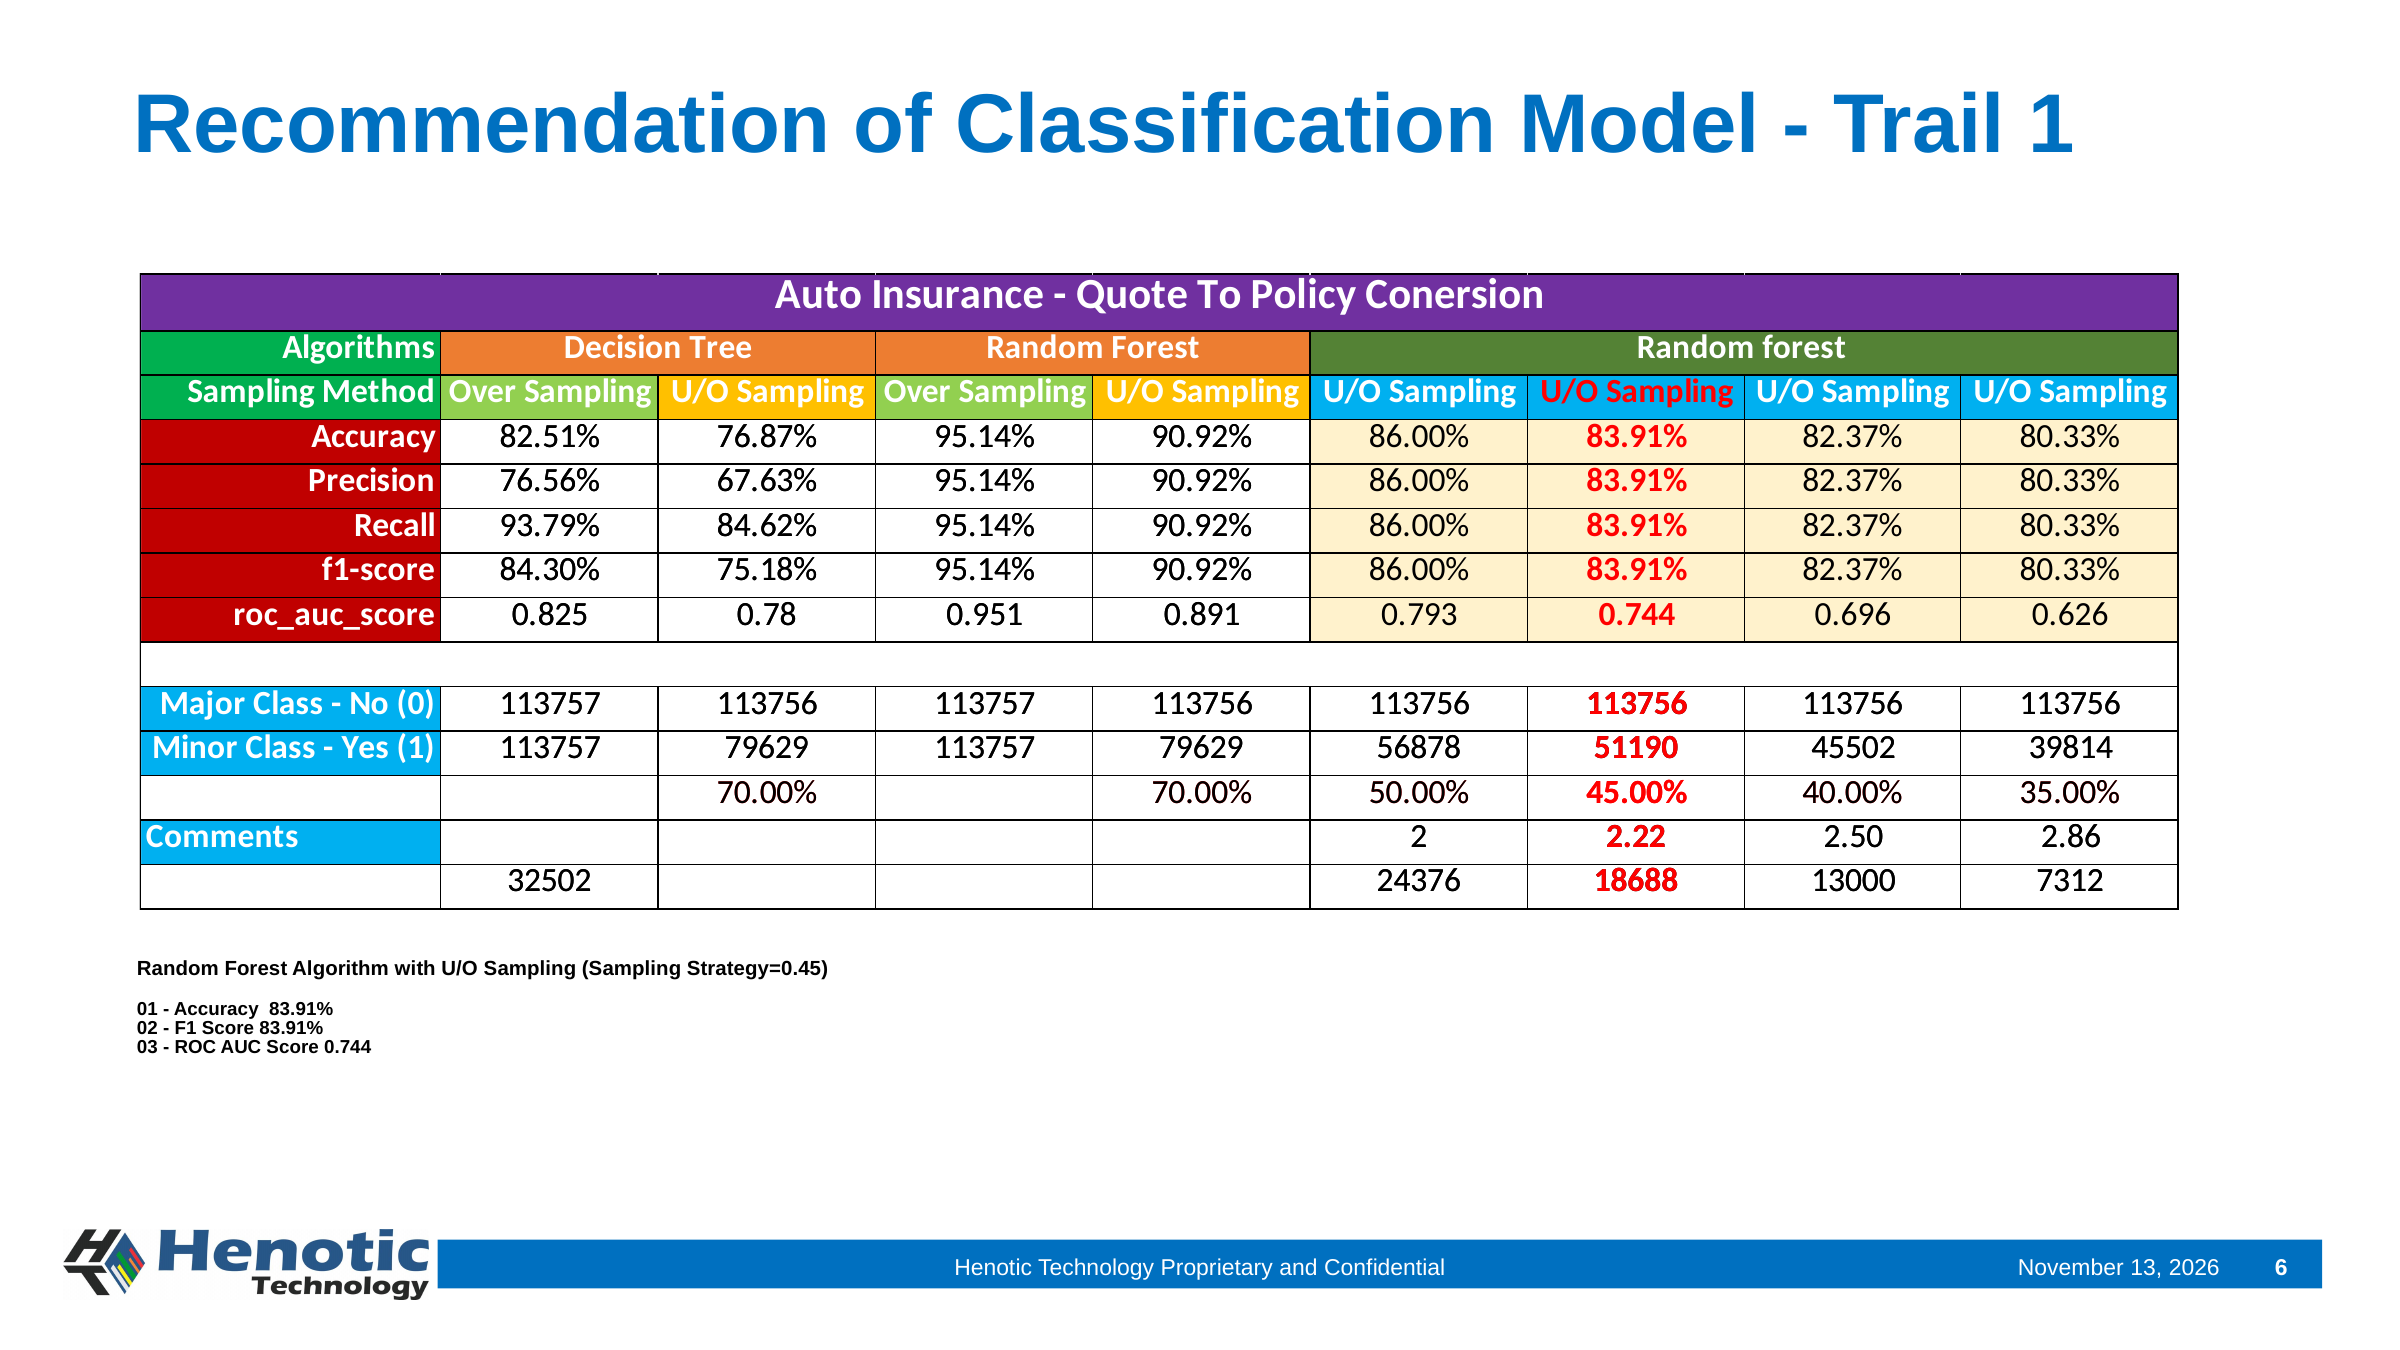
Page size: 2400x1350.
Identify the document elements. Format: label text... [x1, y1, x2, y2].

title Random Forest Algorithm with U/O Sampling (Sampling Strategy=0.45) 01 - Accuracy 83.91% 02 - F1 Score 83.91% 03 - ROC AUC Score 0.744 [136, 958, 2178, 1207]
text_box Recommendation of Classification Model - Trail 1 [133, 84, 2201, 242]
picture [63, 1229, 429, 1300]
picture [139, 273, 2181, 912]
